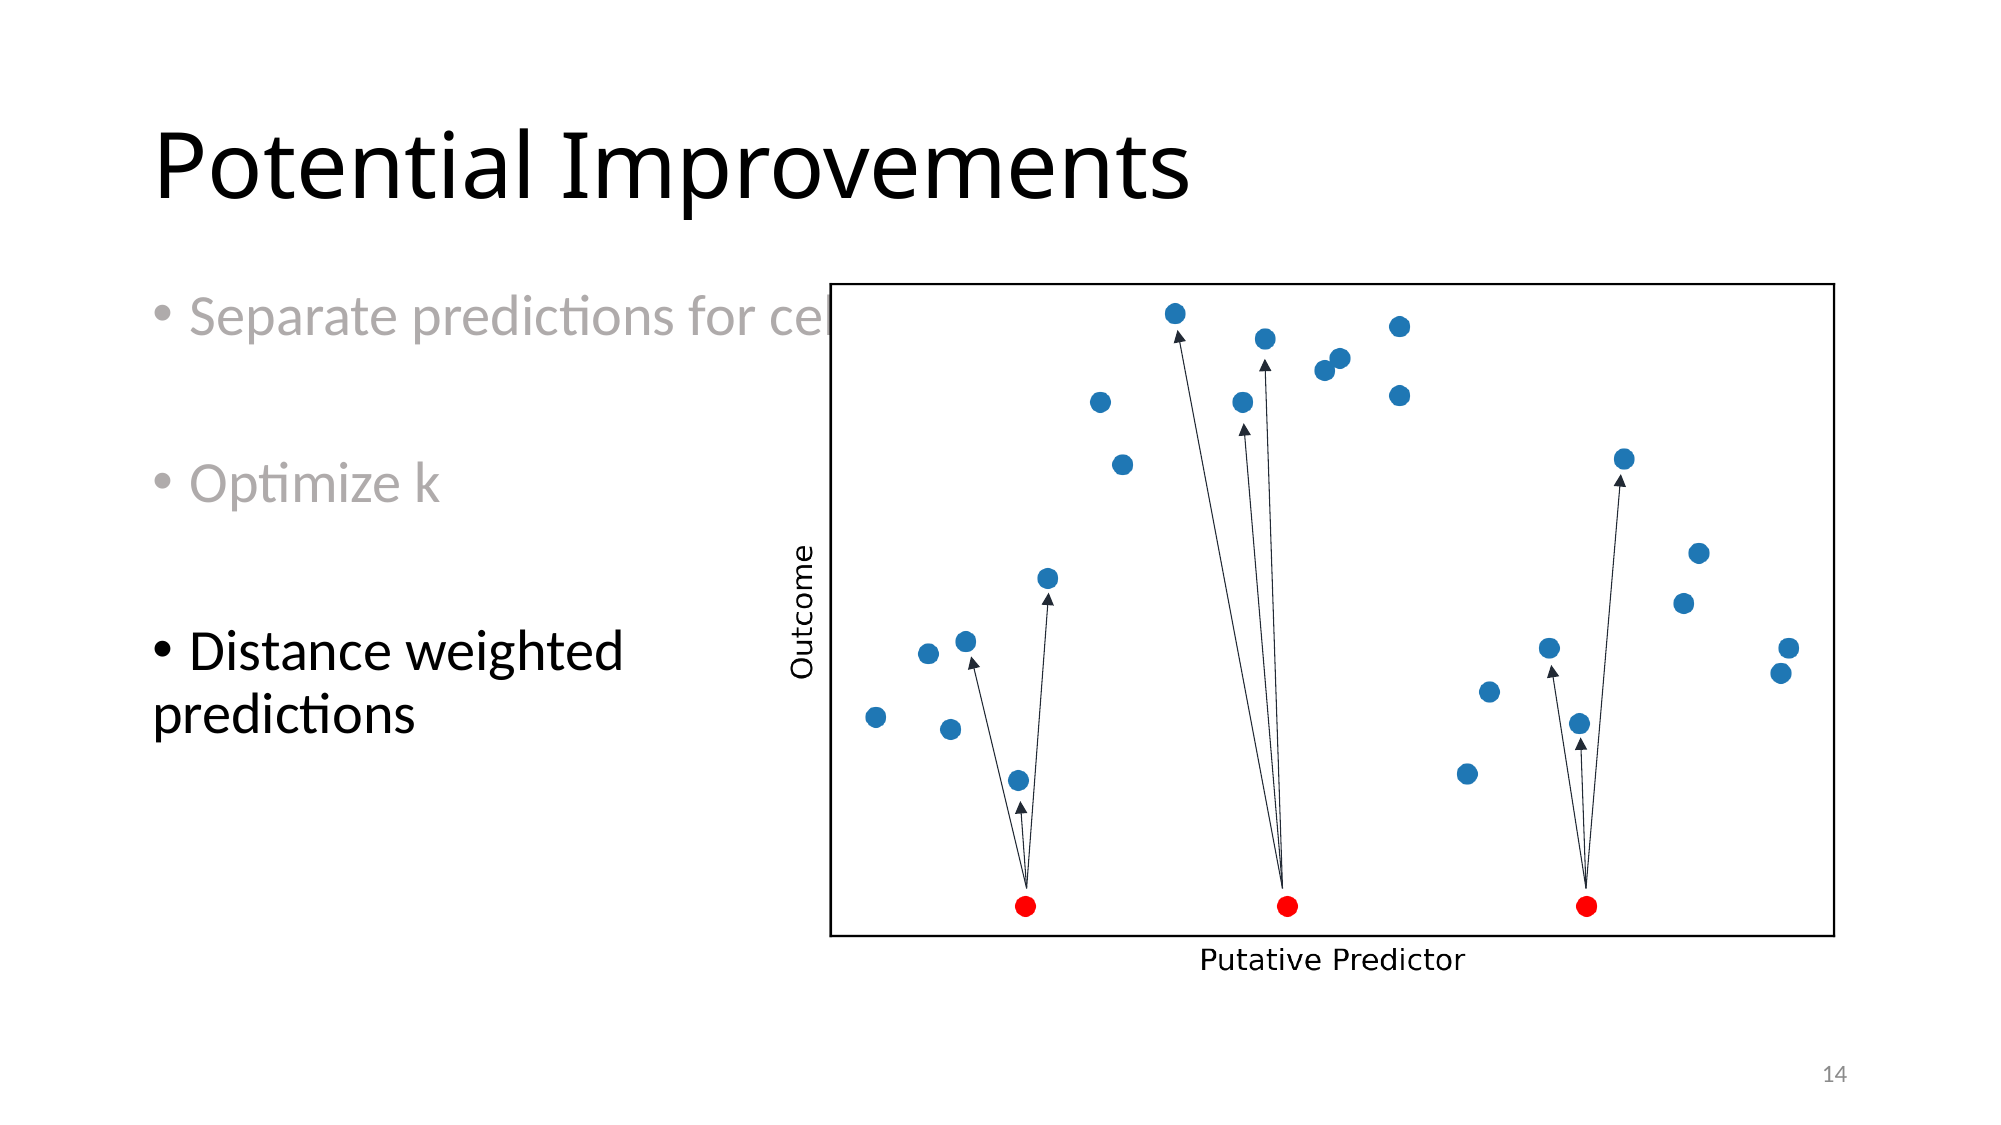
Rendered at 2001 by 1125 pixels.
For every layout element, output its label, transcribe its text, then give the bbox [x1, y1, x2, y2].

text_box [1177, 329, 1283, 889]
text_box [1580, 737, 1585, 889]
list Separate predictions for cell type Optimize k Distance weighted predictions [137, 277, 668, 992]
picture [668, 180, 1963, 1043]
slide_number 14 [1412, 1043, 1863, 1103]
title Potential Improvements [137, 59, 1863, 277]
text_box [1264, 358, 1283, 889]
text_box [1243, 423, 1264, 889]
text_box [1026, 592, 1049, 889]
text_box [1551, 664, 1585, 889]
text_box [971, 656, 1027, 889]
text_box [1585, 474, 1621, 889]
